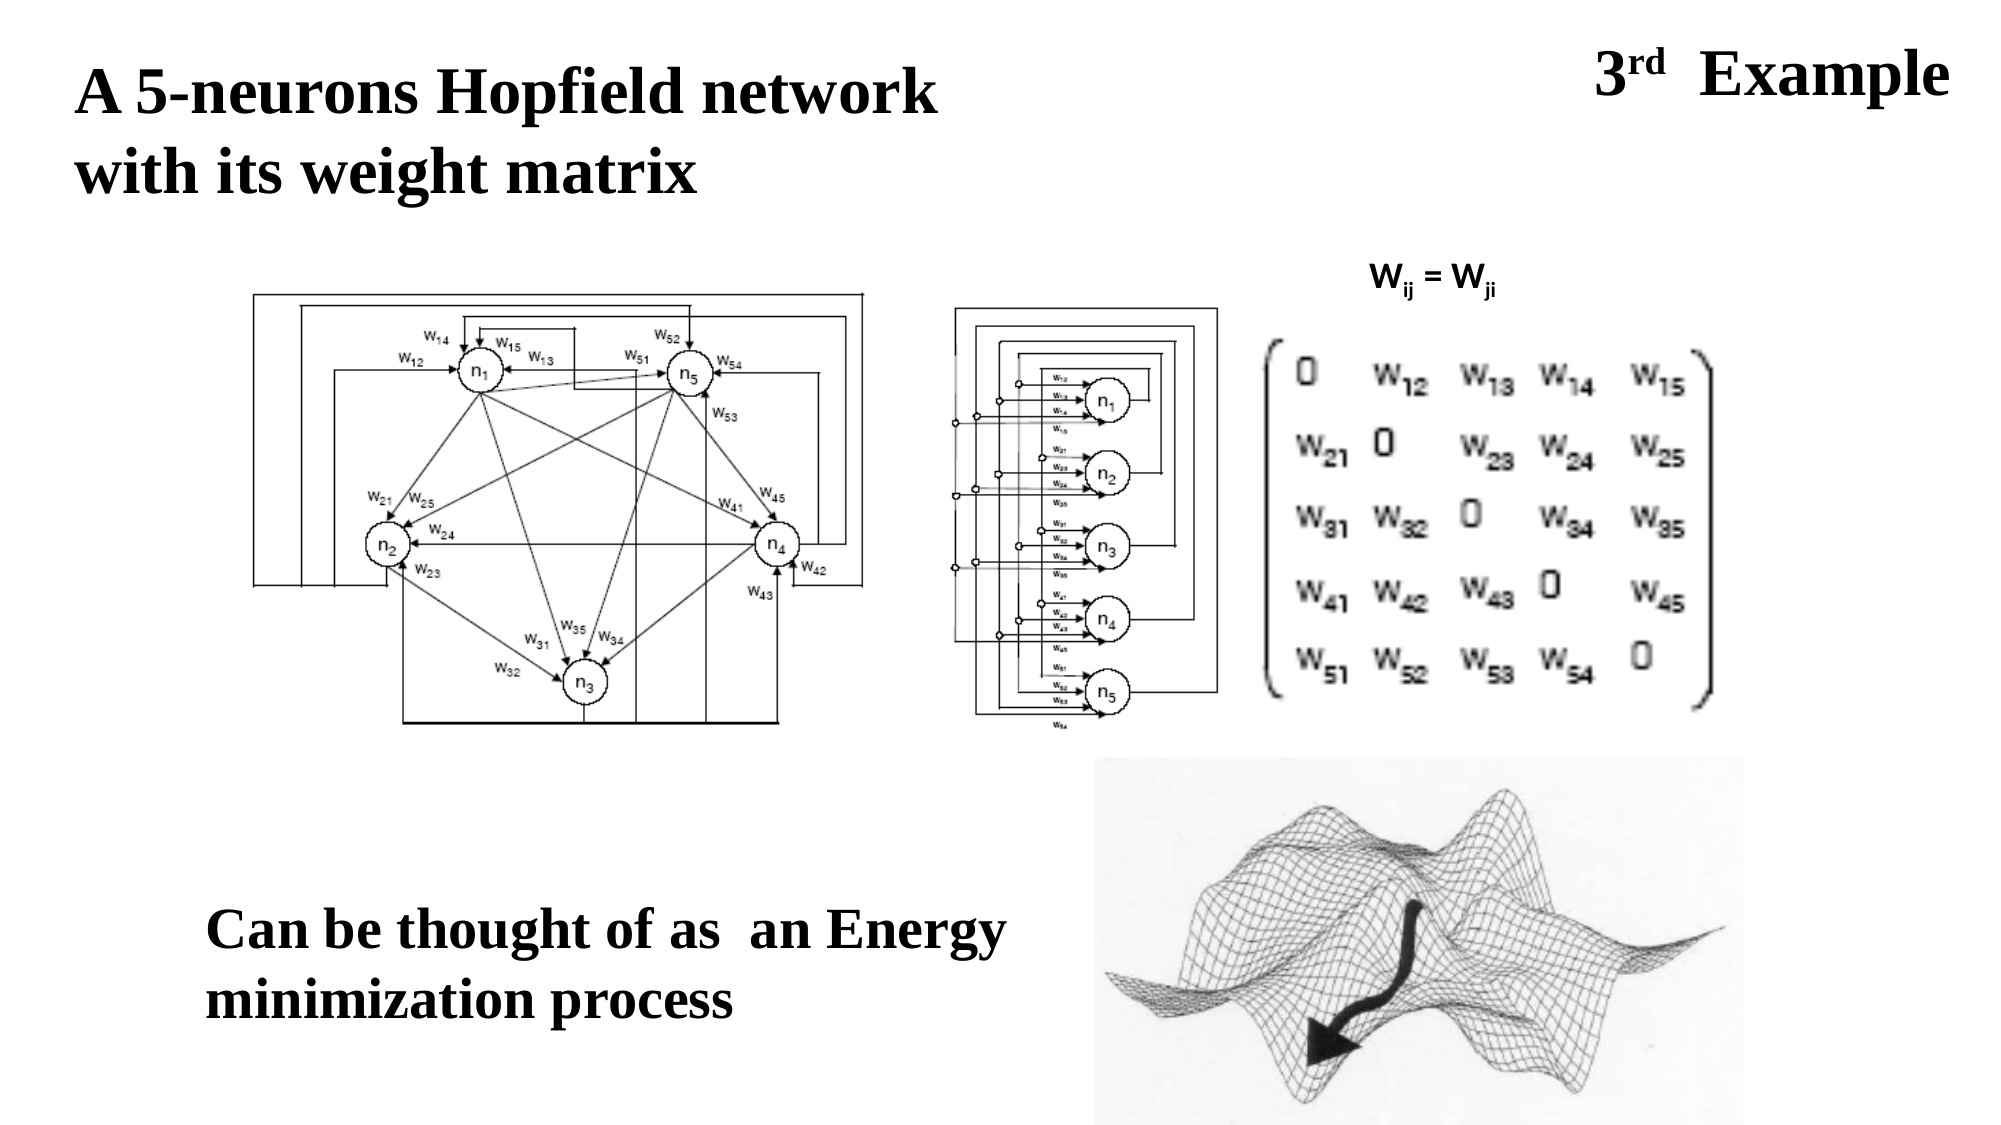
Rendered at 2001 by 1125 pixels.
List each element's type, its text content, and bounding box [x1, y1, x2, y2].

picture [1094, 757, 1745, 1125]
text_box A 5-neurons Hopfield network with its weight matrix [59, 39, 999, 215]
text_box 3rd Example [1572, 20, 1974, 116]
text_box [249, 290, 1225, 734]
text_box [1259, 243, 1827, 724]
text_box Can be thought of as an Energy minimization process [191, 882, 1036, 1038]
